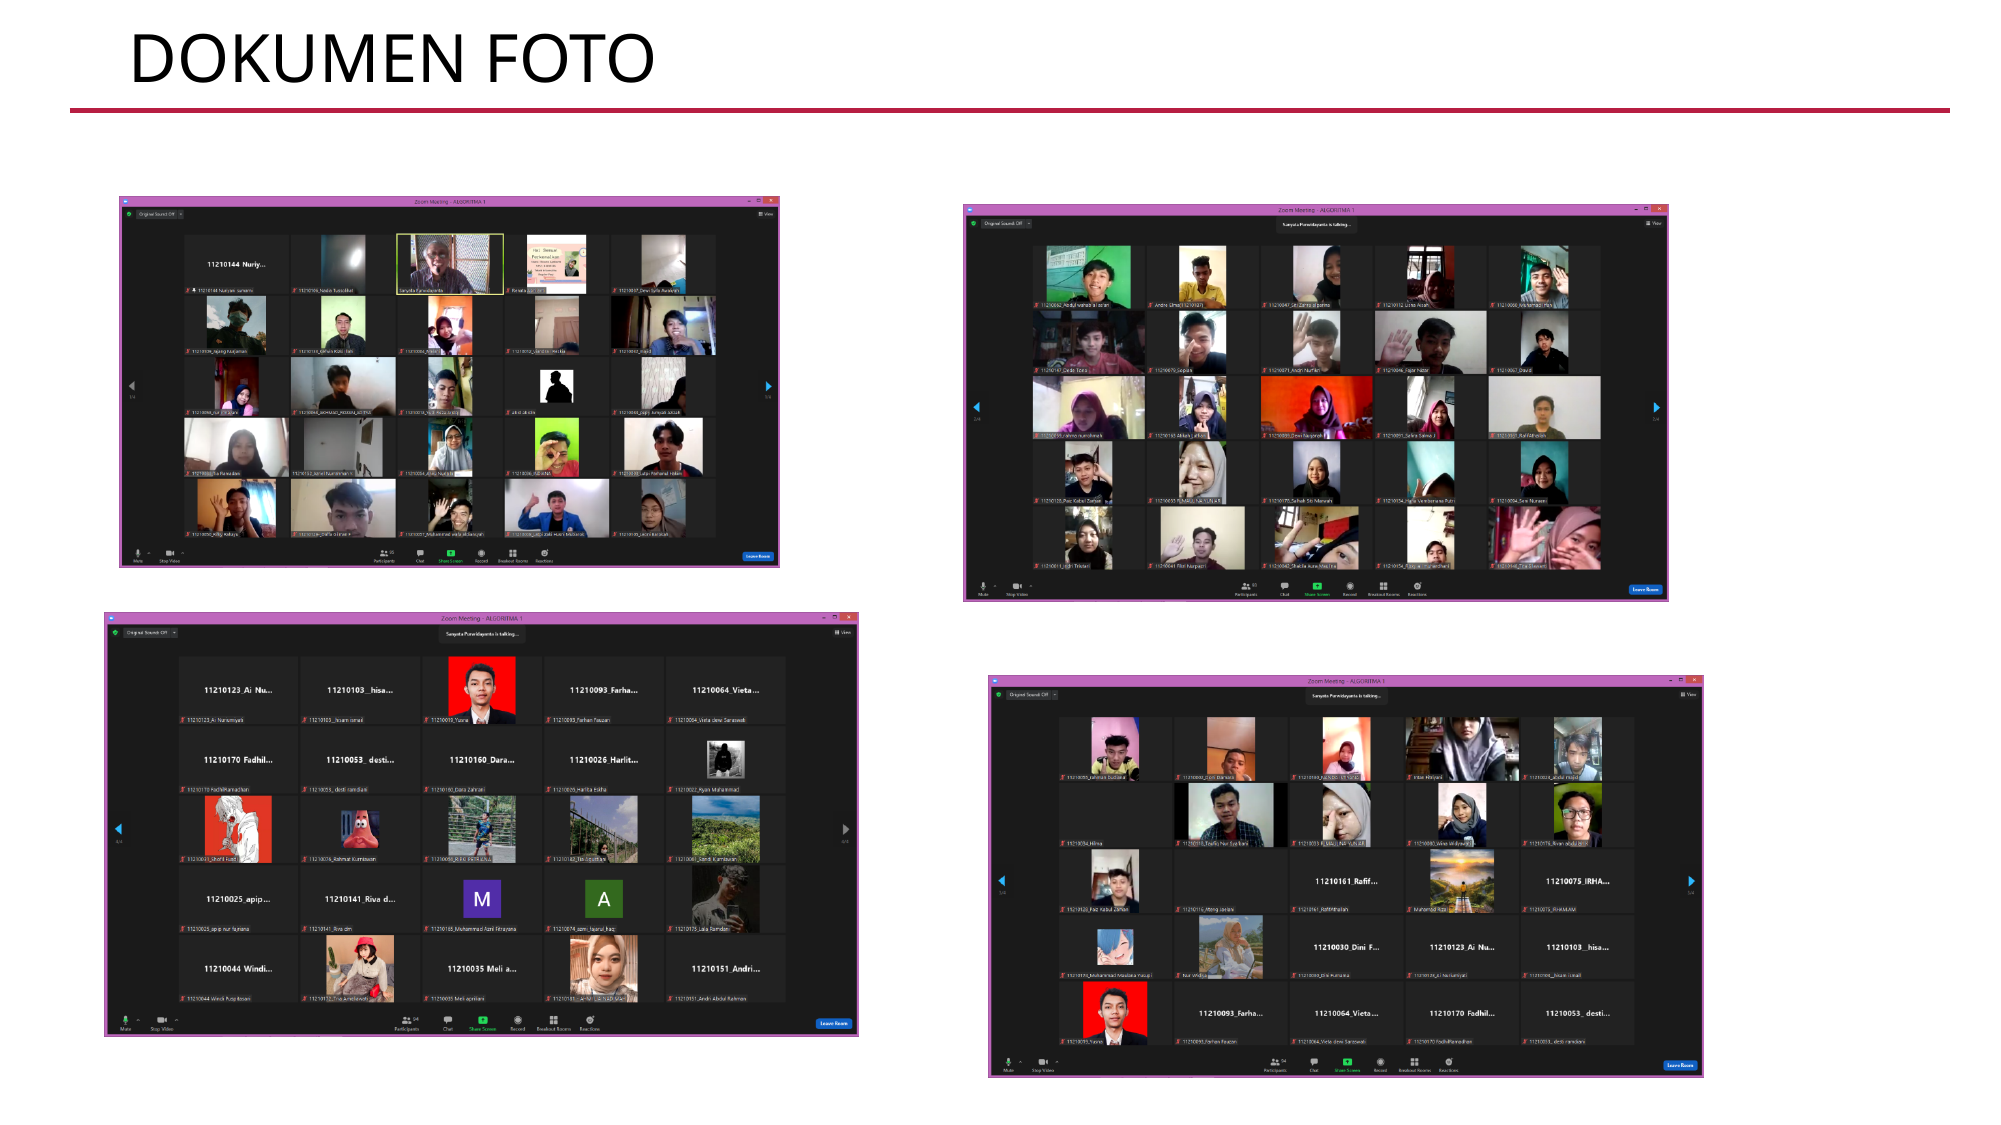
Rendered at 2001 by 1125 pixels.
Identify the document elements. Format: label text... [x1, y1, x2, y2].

title DOKUMEN Foto [113, 17, 1898, 121]
picture [118, 196, 780, 569]
picture [988, 675, 1704, 1078]
picture [104, 612, 859, 1038]
picture [962, 204, 1669, 602]
